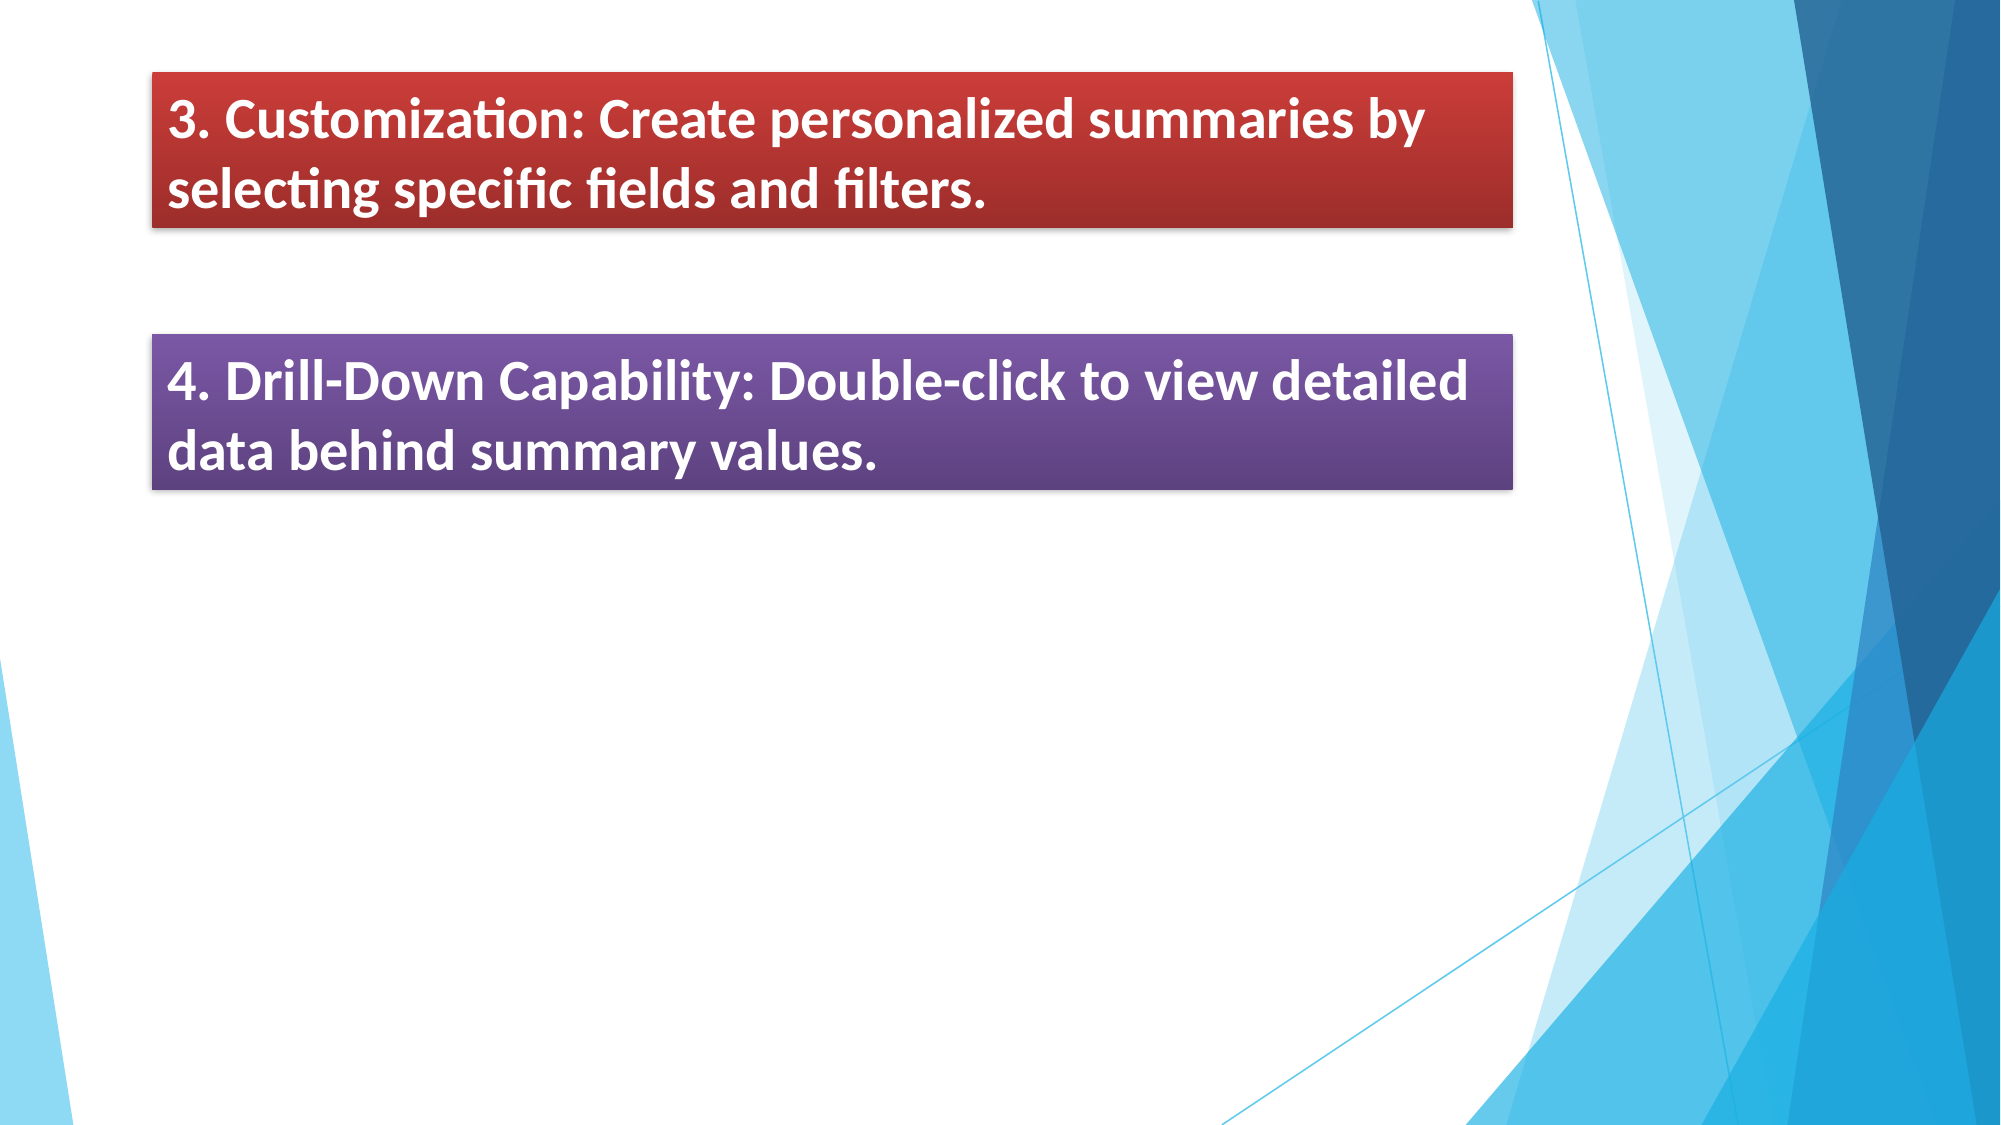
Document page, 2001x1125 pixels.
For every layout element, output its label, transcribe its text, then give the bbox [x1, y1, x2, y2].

text_box 4. Drill-Down Capability: Double-click to view detailed data behind summary values. [152, 334, 1513, 490]
text_box 3. Customization: Create personalized summaries by selecting specific fields and filters. [152, 72, 1513, 228]
